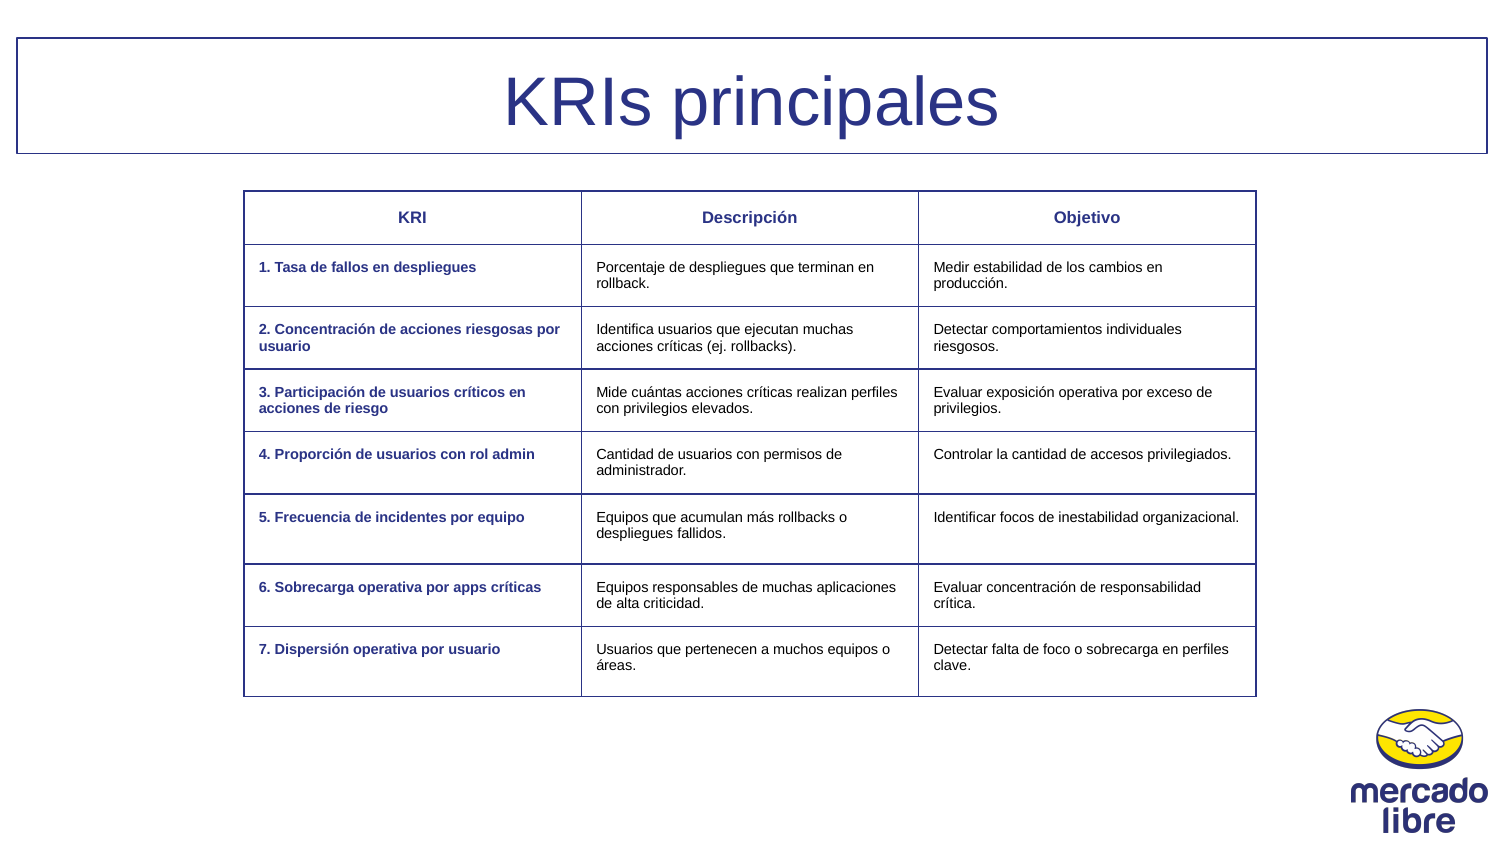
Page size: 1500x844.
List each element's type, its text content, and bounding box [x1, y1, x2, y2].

table_cell Controlar la cantidad de accesos privilegiados. [919, 432, 1255, 493]
table_cell Detectar falta de foco o sobrecarga en perfiles clave. [919, 627, 1255, 696]
table_cell Equipos responsables de muchas aplicaciones de alta criticidad. [582, 565, 918, 626]
table_cell 4. Proporción de usuarios con rol admin [245, 432, 581, 493]
table_header KRI [245, 192, 581, 244]
table_cell Evaluar exposición operativa por exceso de privilegios. [919, 370, 1255, 431]
table_cell Porcentaje de despliegues que terminan en rollback. [582, 245, 918, 306]
table_cell 6. Sobrecarga operativa por apps críticas [245, 565, 581, 626]
table_cell 7. Dispersión operativa por usuario [245, 627, 581, 696]
title KRIs principales [17, 38, 1488, 154]
table_cell 5. Frecuencia de incidentes por equipo [245, 495, 581, 563]
table_cell 2. Concentración de acciones riesgosas por usuario [245, 307, 581, 368]
table_cell Evaluar concentración de responsabilidad crítica. [919, 565, 1255, 626]
table_cell Usuarios que pertenecen a muchos equipos o áreas. [582, 627, 918, 696]
table_cell Cantidad de usuarios con permisos de administrador. [582, 432, 918, 493]
table_cell 3. Participación de usuarios críticos en acciones de riesgo [245, 370, 581, 431]
table_cell Identificar focos de inestabilidad organizacional. [919, 495, 1255, 563]
table_cell Medir estabilidad de los cambios en producción. [919, 245, 1255, 306]
table_cell Equipos que acumulan más rollbacks o despliegues fallidos. [582, 495, 918, 563]
table_cell Mide cuántas acciones críticas realizan perfiles con privilegios elevados. [582, 370, 918, 431]
table_header Objetivo [919, 192, 1255, 244]
table_cell 1. Tasa de fallos en despliegues [245, 245, 581, 306]
table_header Descripción [582, 192, 918, 244]
picture [1351, 709, 1488, 833]
table_cell Detectar comportamientos individuales riesgosos. [919, 307, 1255, 368]
table_cell Identifica usuarios que ejecutan muchas acciones críticas (ej. rollbacks). [582, 307, 918, 368]
